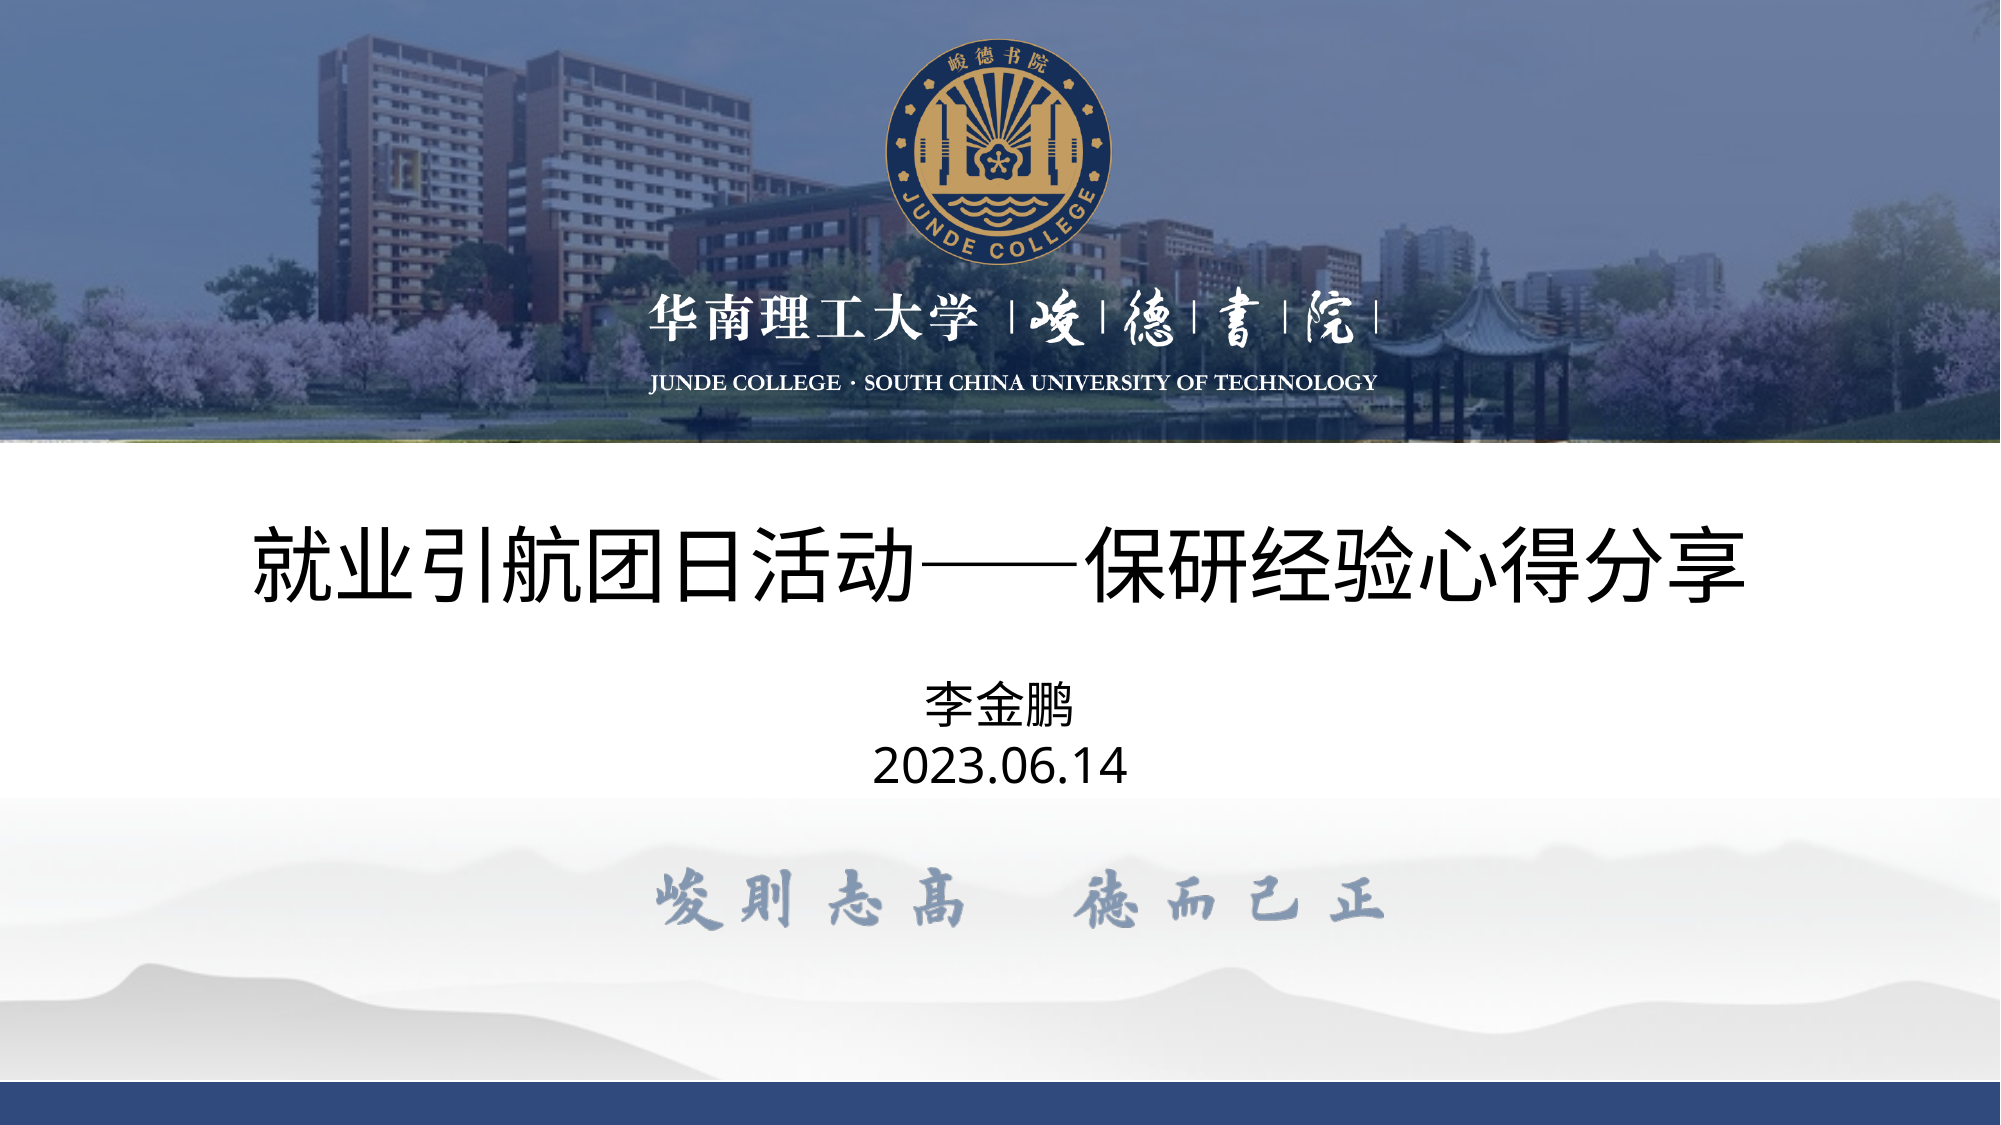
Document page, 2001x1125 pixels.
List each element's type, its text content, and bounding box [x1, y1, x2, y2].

picture [622, 37, 1378, 417]
text_box 就业引航团日活动——保研经验心得分享 李金鹏 2023.06.14 [215, 505, 1785, 801]
picture [592, 826, 1447, 1003]
